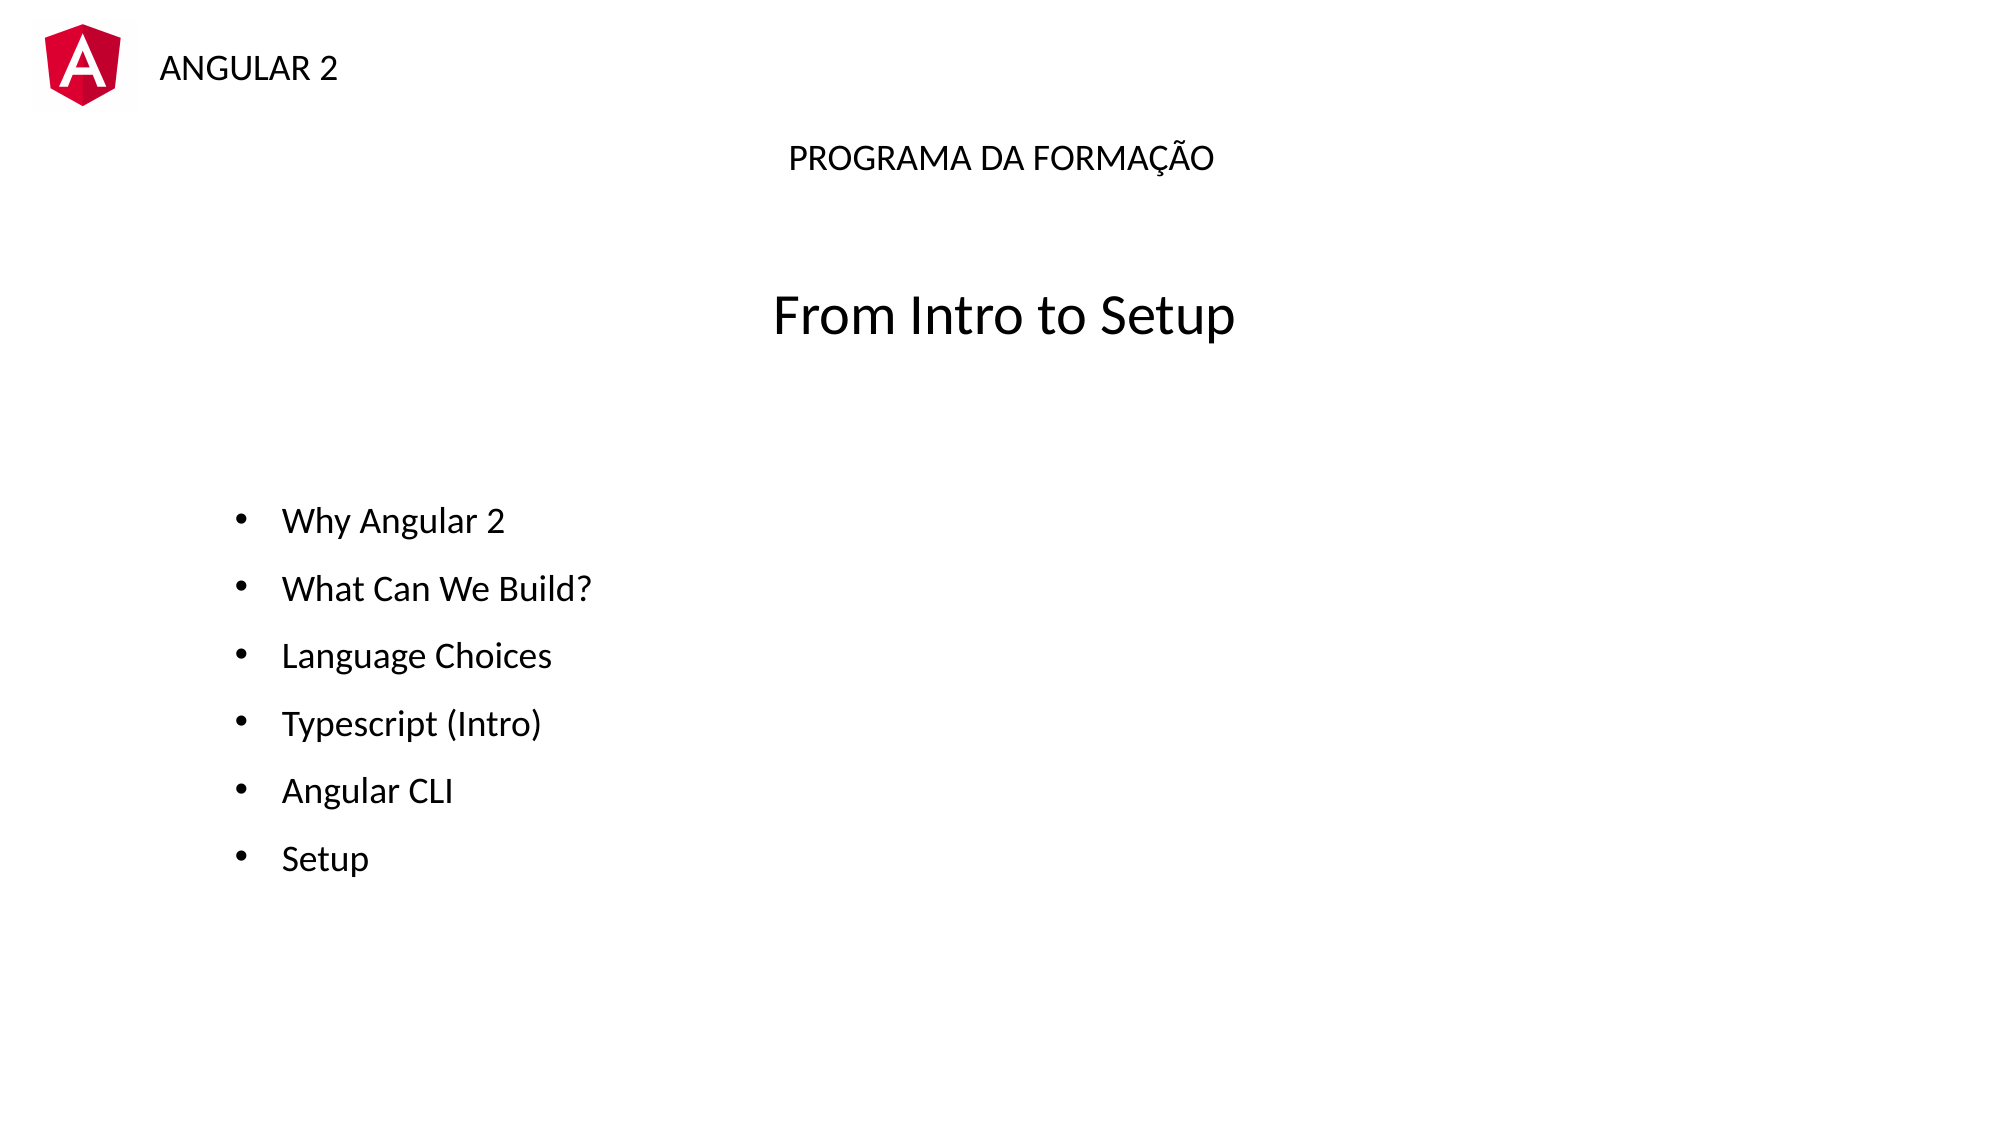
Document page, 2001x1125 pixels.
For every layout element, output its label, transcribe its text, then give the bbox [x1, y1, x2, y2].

text_box From Intro to Setup [758, 268, 1252, 354]
picture [31, 19, 138, 112]
text_box PROGRAMA DA FORMAÇÃO [773, 125, 1237, 186]
text_box Why Angular 2 What Can We Build? Language Choices Typescript (Intro) Angular CLI Setup [220, 466, 648, 886]
